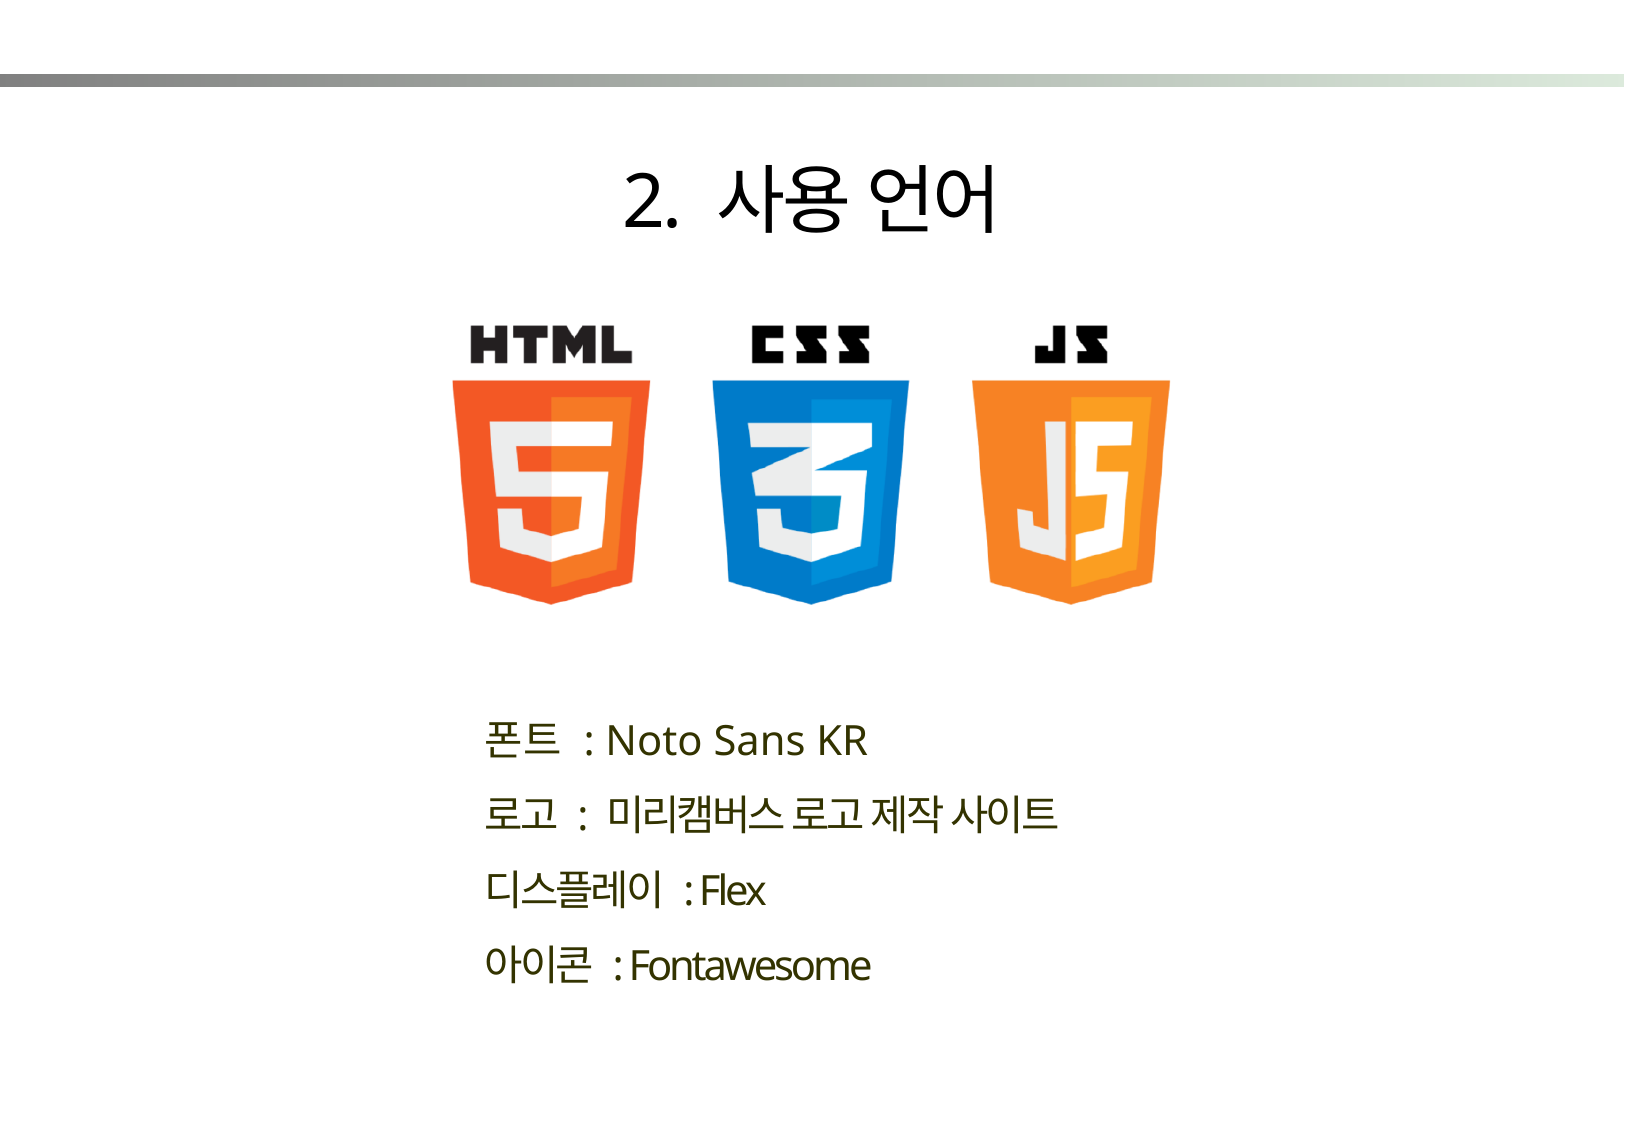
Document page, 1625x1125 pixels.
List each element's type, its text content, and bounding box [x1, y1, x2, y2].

text_box 2. 사용 언어 [0, 99, 1624, 250]
picture [445, 312, 1178, 633]
text_box 폰트 : Noto Sans KR 로고 : 미리캠버스 로고 제작 사이트 디스플레이 : Flex 아이콘 : Fontawesome [470, 681, 1410, 1071]
text_box [0, 74, 1624, 87]
